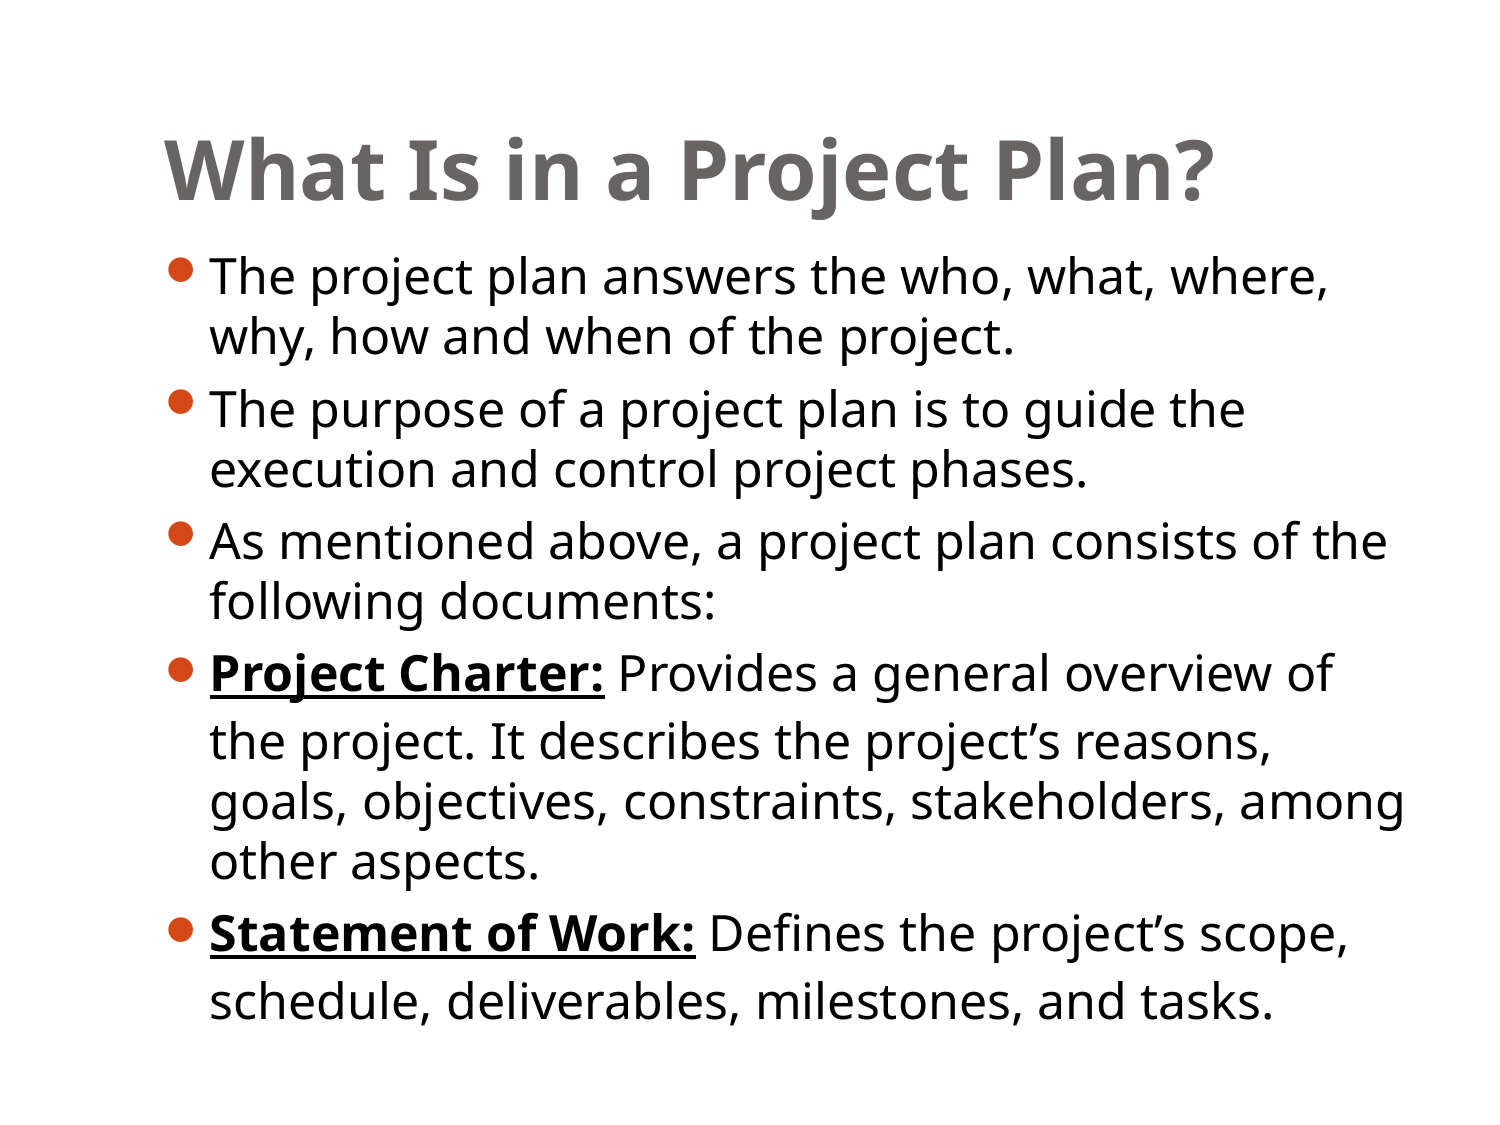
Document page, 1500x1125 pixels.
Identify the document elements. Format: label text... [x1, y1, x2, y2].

title What Is in a Project Plan? [150, 45, 1425, 233]
list The project plan answers the who, what, where, why, how and when of the project. The purpose of a project plan is to guide the execution and control project phases. As mentioned above, a project plan consists of the following documents: Project Charter: Provides a general overview of the project. It describes the project’s reasons, goals, objectives, constraints, stakeholders, among other aspects. Statement of Work: Defines the project’s scope, schedule, deliverables, milestones, and tasks. [150, 237, 1425, 988]
